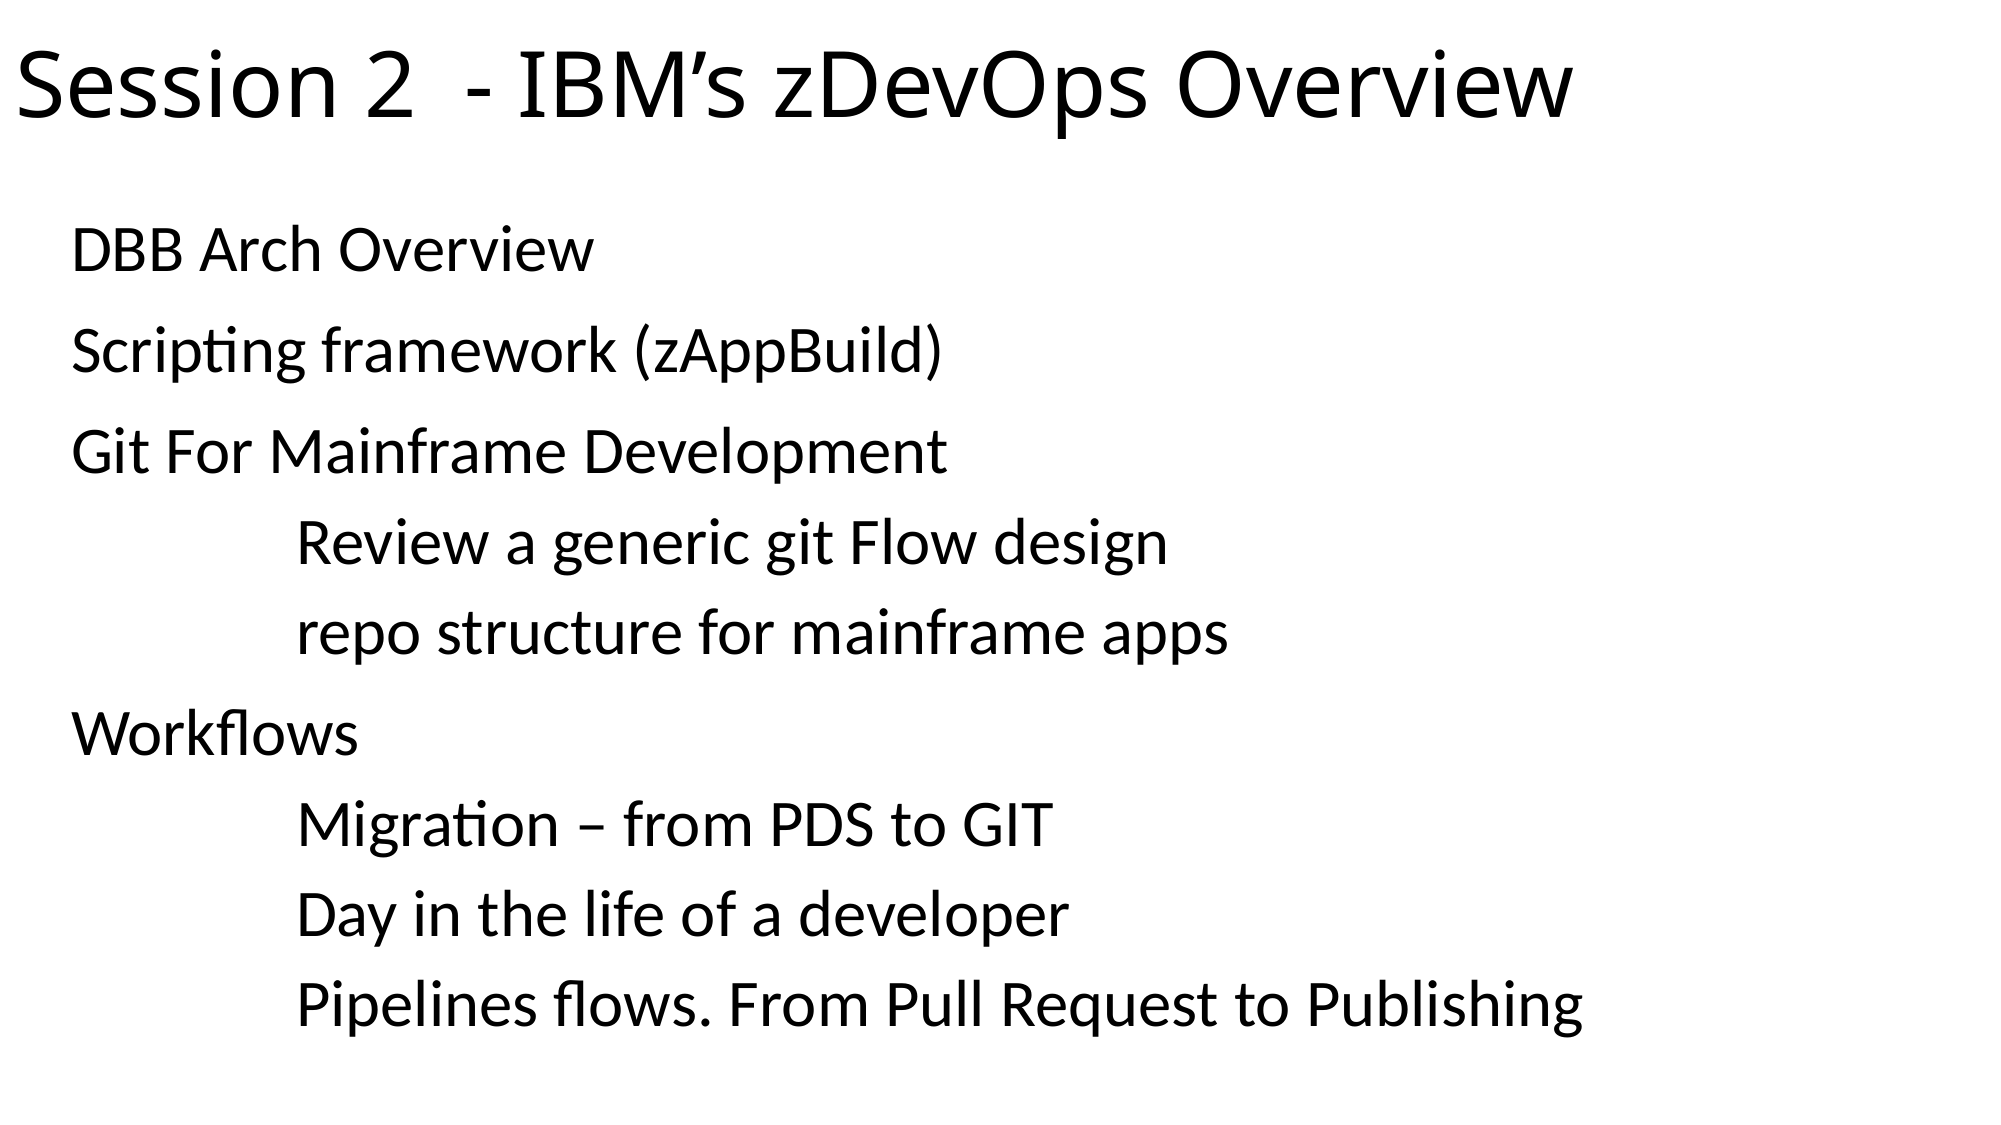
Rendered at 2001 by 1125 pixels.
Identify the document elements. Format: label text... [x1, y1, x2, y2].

title Session 2 - IBM’s zDevOps Overview [0, 0, 2000, 176]
list DBB Arch Overview Scripting framework (zAppBuild) Git For Mainframe Development Review a generic git Flow design repo structure for mainframe apps Workflows Migration – from PDS to GIT Day in the life of a developer Pipelines flows. From Pull Request to Publishing [56, 197, 1935, 1052]
